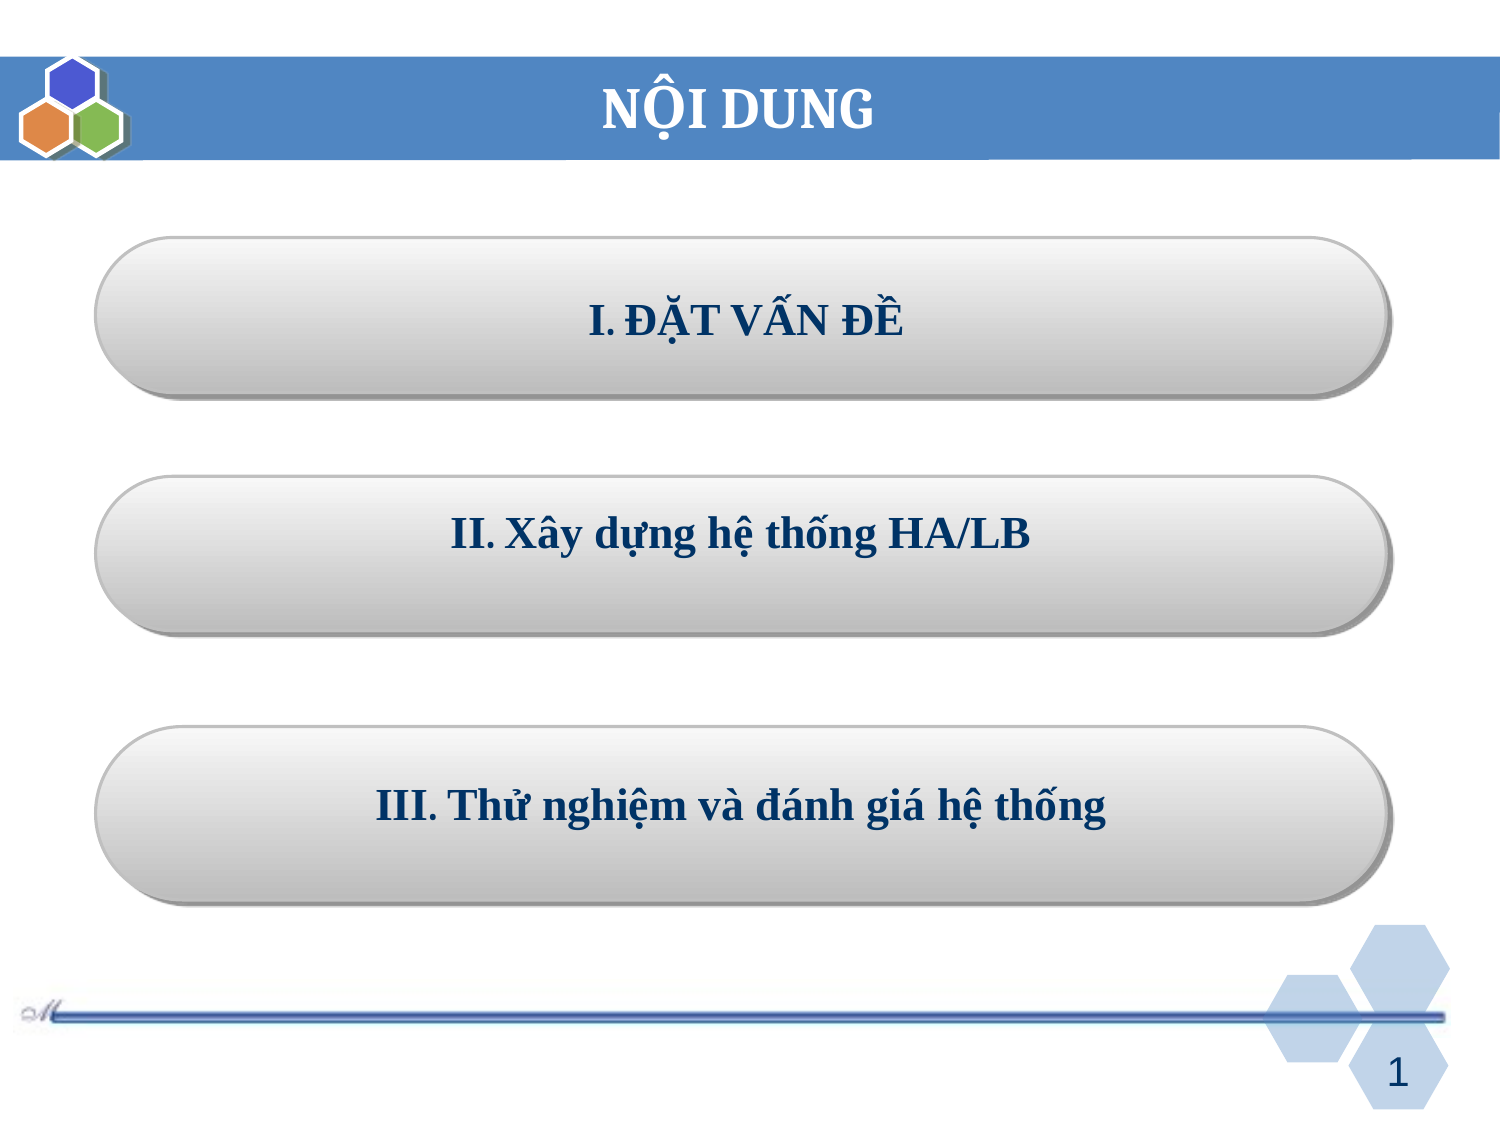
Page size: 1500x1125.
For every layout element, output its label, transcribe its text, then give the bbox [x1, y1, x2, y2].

picture [13, 979, 1284, 1038]
picture [1341, 979, 1451, 1038]
text_box NỘI DUNG [125, 62, 1350, 148]
slide_number 1 [1349, 1037, 1426, 1076]
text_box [95, 237, 1387, 901]
